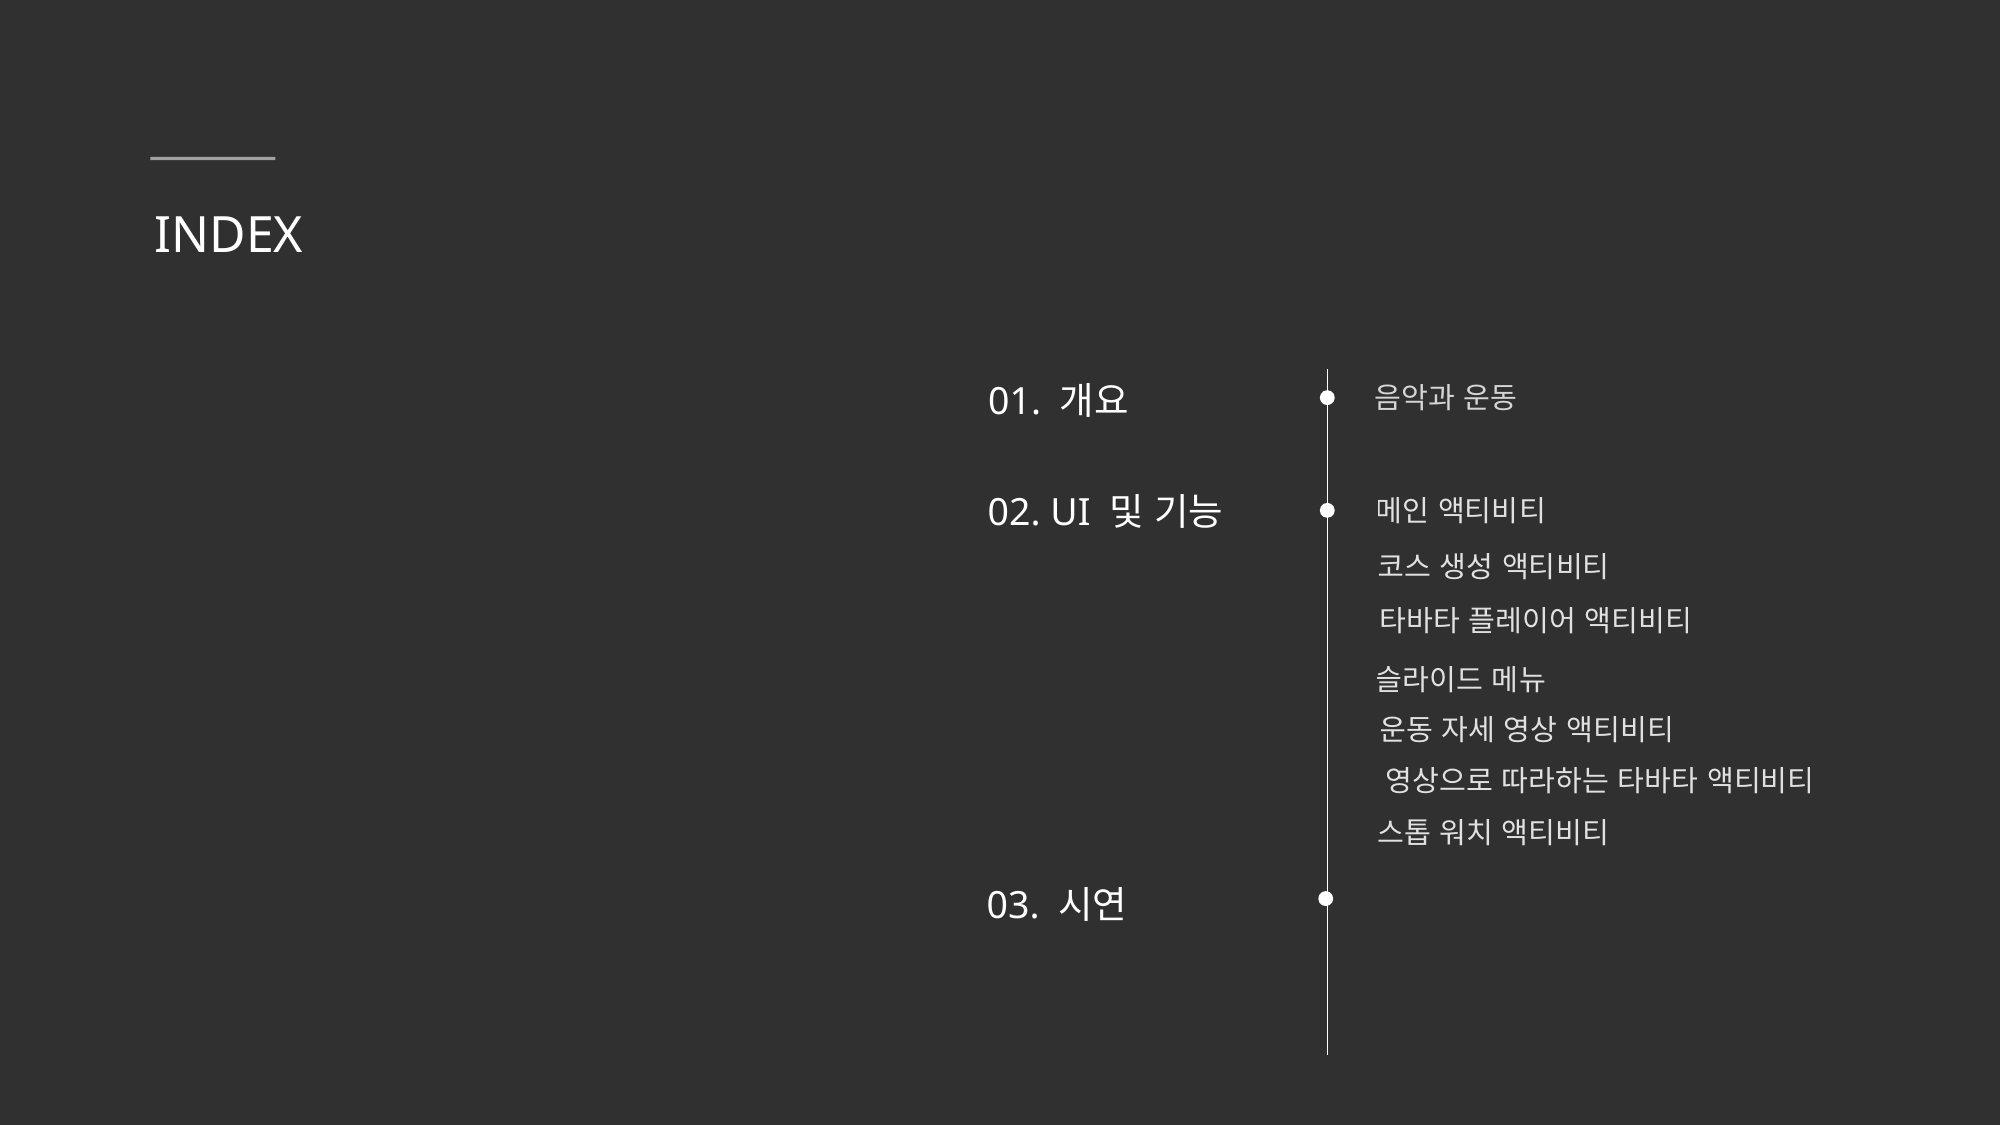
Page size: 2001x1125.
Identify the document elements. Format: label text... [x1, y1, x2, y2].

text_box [976, 369, 1635, 1055]
text_box 영상으로 따라하는 타바타 액티비티 [1635, 754, 1831, 805]
text_box INDEX [139, 195, 319, 271]
text_box 운동 자세 영상 액티비티 [1635, 704, 1690, 754]
text_box 타바타 플레이어 액티비티 [1635, 595, 1708, 645]
